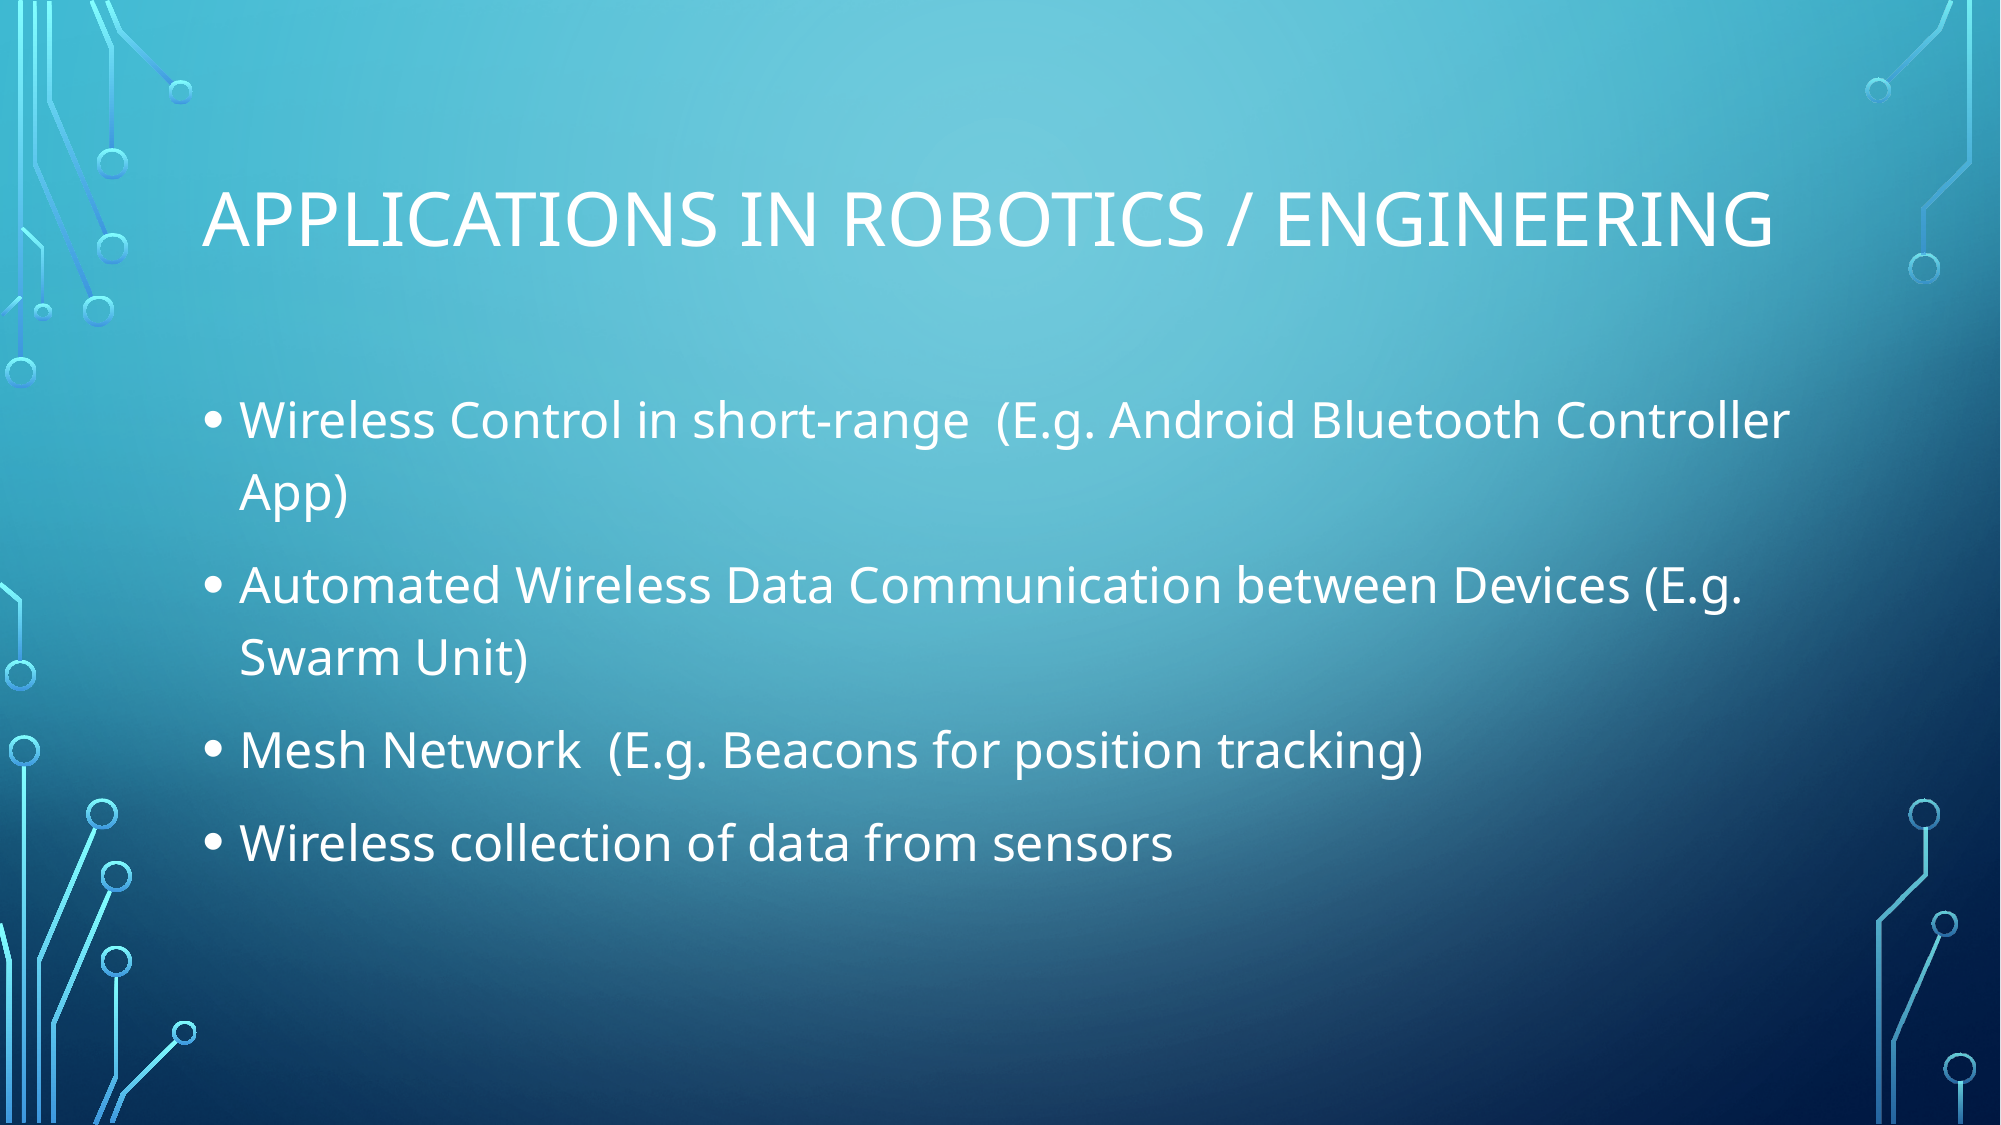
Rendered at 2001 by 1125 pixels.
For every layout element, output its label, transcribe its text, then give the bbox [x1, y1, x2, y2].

title Applications in robotics / Engineering [187, 101, 1813, 344]
list Wireless Control in short-range (E.g. Android Bluetooth Controller App) Automated Wireless Data Communication between Devices (E.g. Swarm Unit) Mesh Network (E.g. Beacons for position tracking) Wireless collection of data from sensors [187, 369, 1813, 950]
